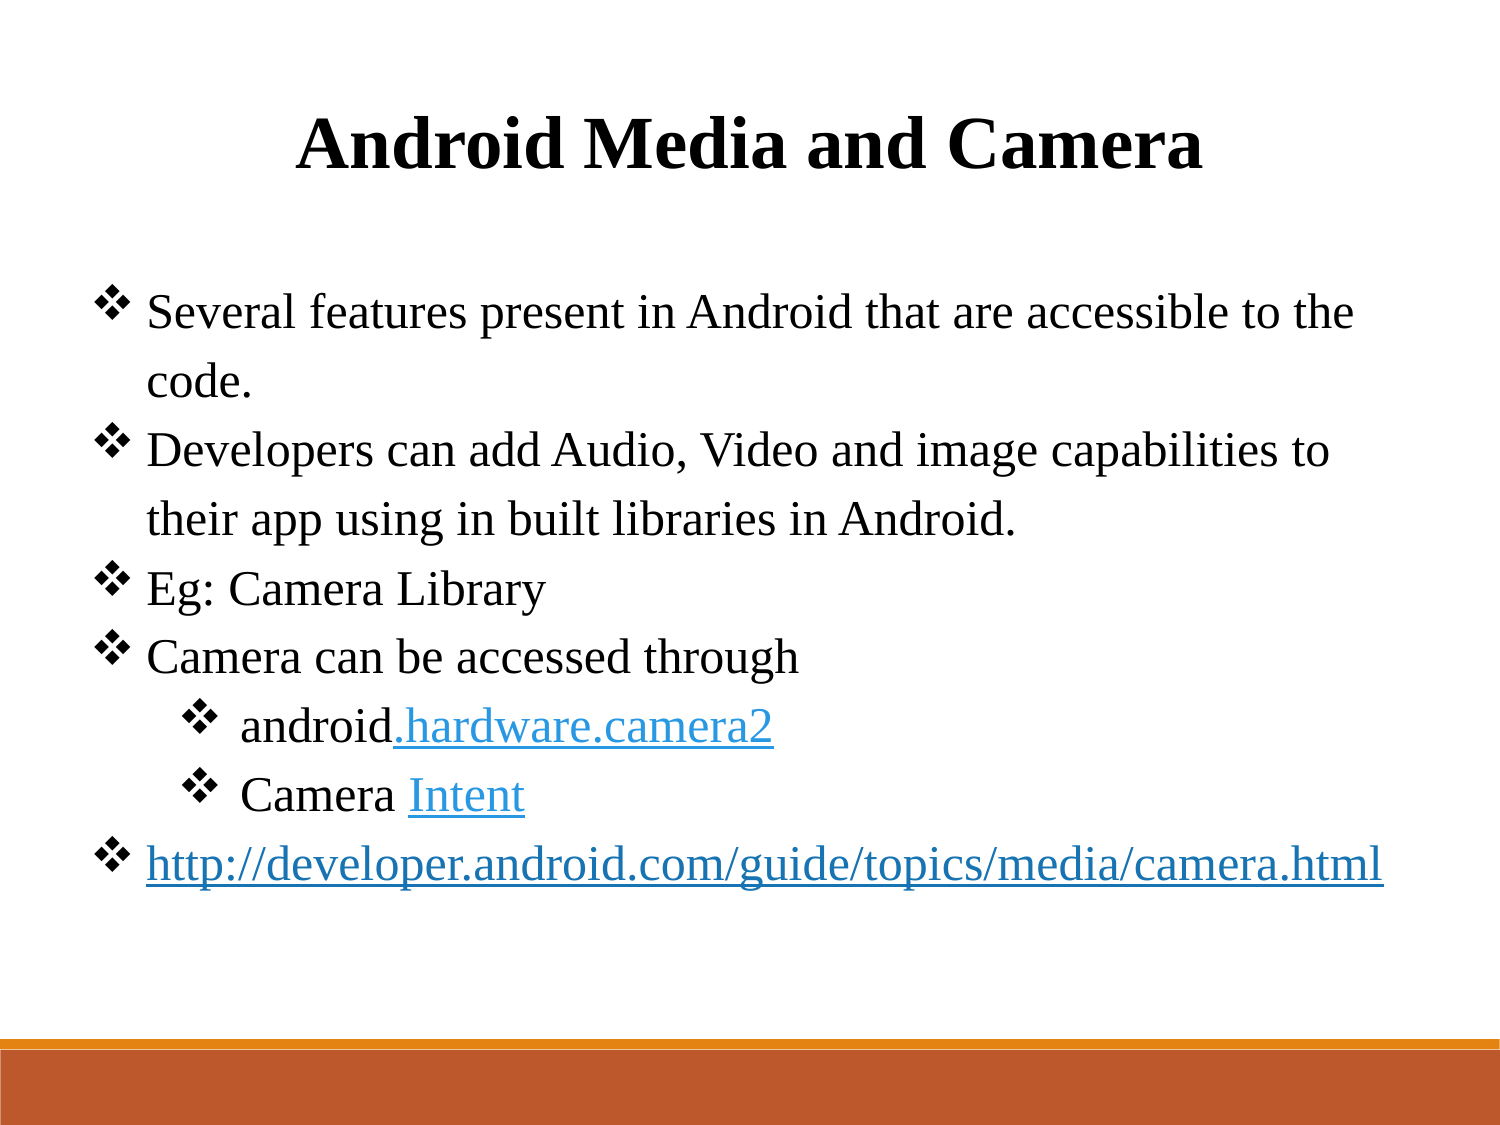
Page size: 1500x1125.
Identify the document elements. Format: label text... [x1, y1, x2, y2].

text_box Android Media and Camera [75, 45, 1425, 233]
text_box Several features present in Android that are accessible to the code. Developers can add Audio, Video and image capabilities to their app using in built libraries in Android. Eg: Camera Library Camera can be accessed through android.hardware.camera2 Camera Intent http://developer.android.com/guide/topics/media/camera.html [75, 262, 1425, 1005]
